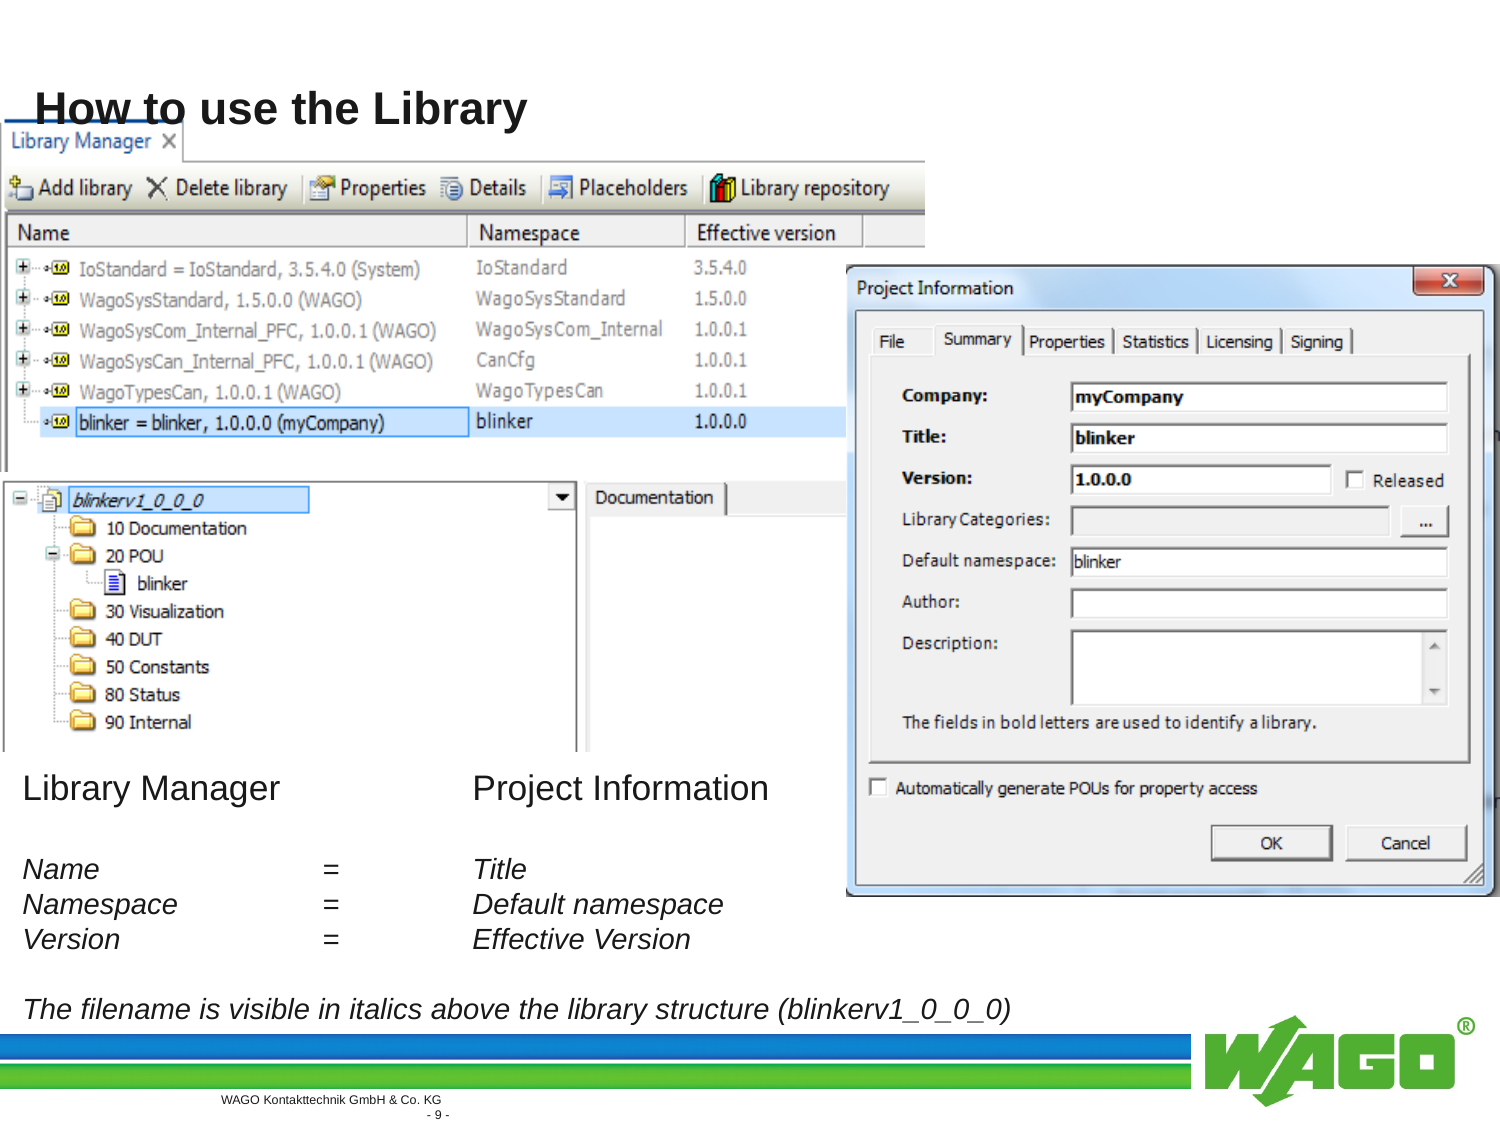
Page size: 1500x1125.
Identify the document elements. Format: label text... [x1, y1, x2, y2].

text_box How to use the Library [19, 71, 1485, 146]
text_box Library Manager Project Information Name = Title Namespace = Default namespace Version = Effective Version The filename is visible in italics above the library structure (blinkerv1_0_0_0) [7, 761, 1337, 1033]
picture [1205, 1015, 1475, 1107]
picture [0, 116, 1500, 897]
picture [0, 1034, 1191, 1089]
